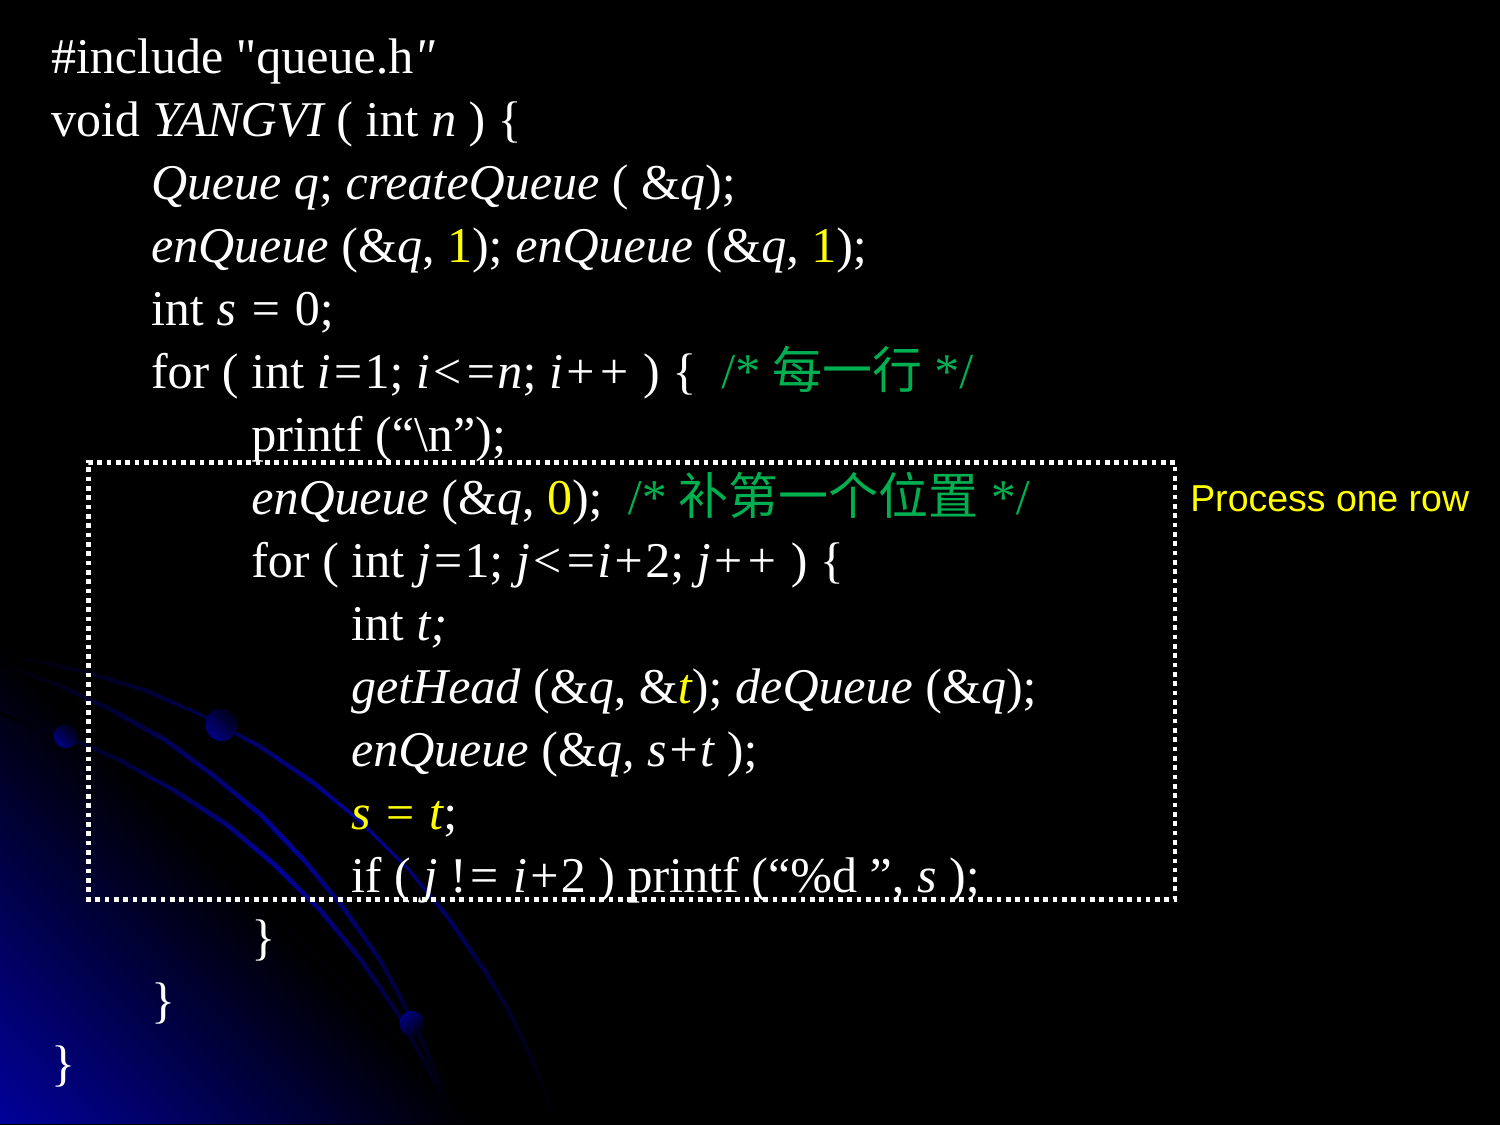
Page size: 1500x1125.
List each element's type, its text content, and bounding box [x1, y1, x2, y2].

text_box [88, 462, 1176, 900]
text_box Process one row [1175, 466, 1485, 527]
text_box #include "queue.h" void YANGVI ( int n ) { Queue q; createQueue ( &q); enQueue (&q, 1); enQueue (&q, 1); int s = 0; for ( int i=1; i<=n; i++ ) { /*每一行*/ printf (“\n”); enQueue (&q, 0); /*补第一个位置*/ for ( int j=1; j<=i+2; j++ ) { int t; getHead (&q, &t); deQueue (&q); enQueue (&q, s+t ); s = t; if ( j != i+2 ) printf (“%d ”, s ); } } } [36, 13, 1463, 1099]
